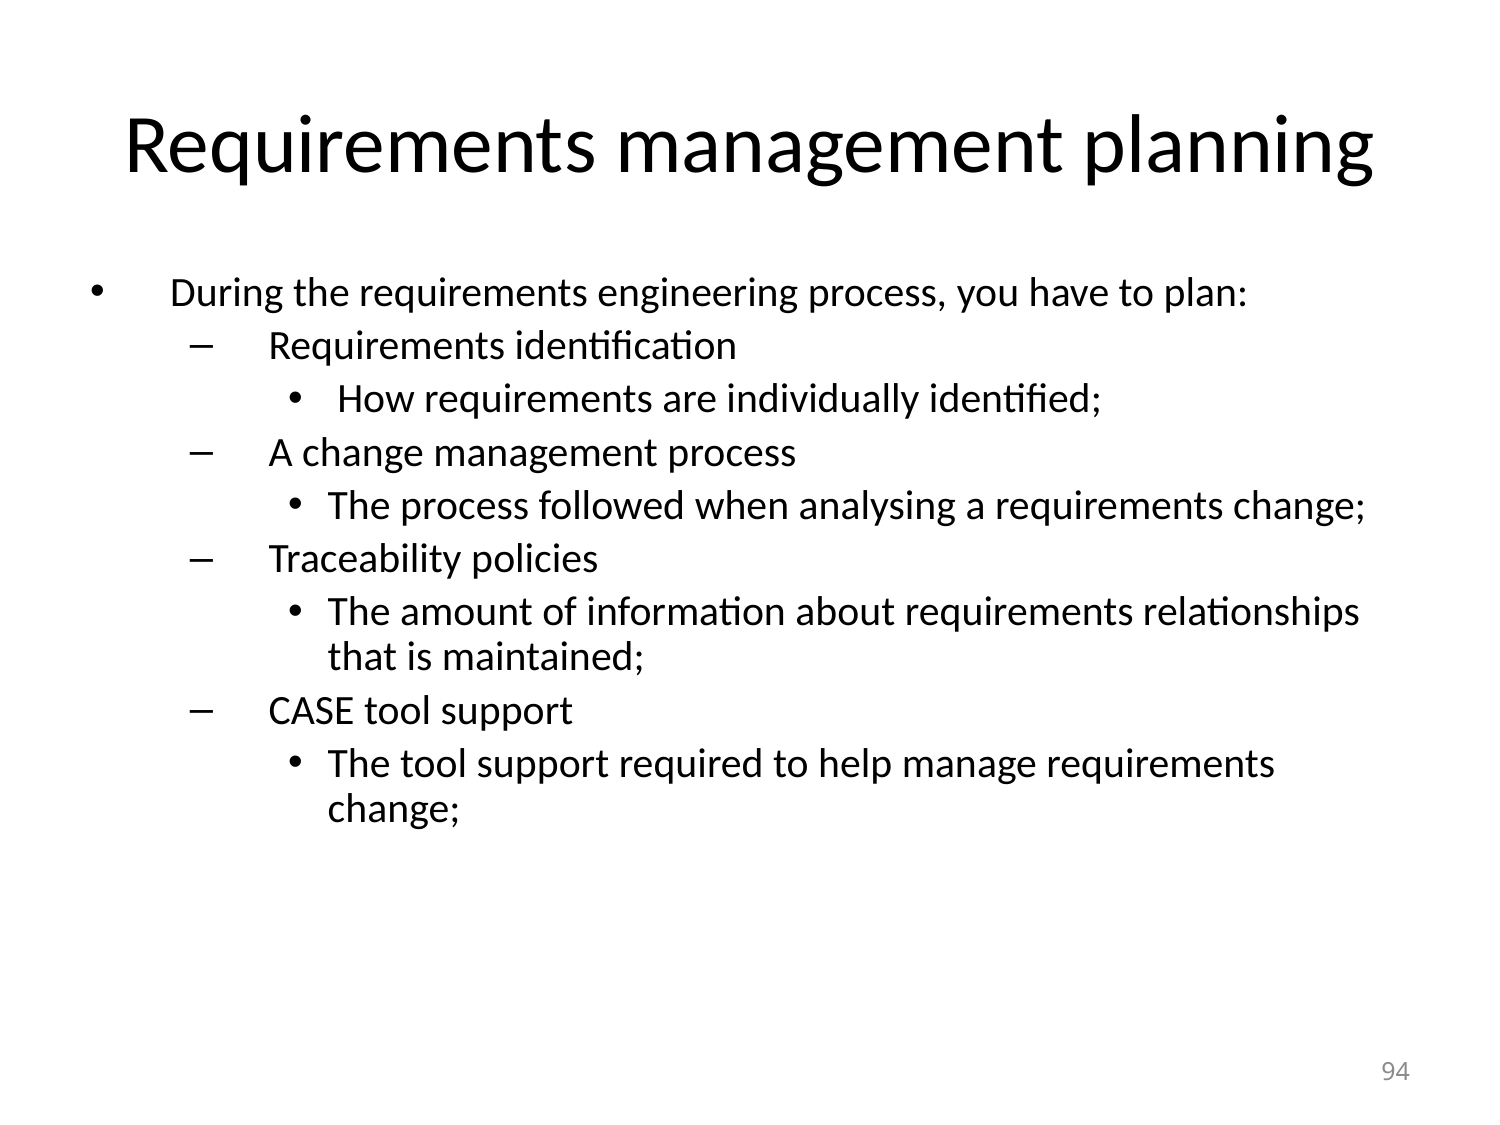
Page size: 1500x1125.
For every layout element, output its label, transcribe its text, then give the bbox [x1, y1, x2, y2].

slide_number 94 [1074, 1042, 1425, 1103]
list During the requirements engineering process, you have to plan: Requirements identification How requirements are individually identified; A change management process The process followed when analysing a requirements change; Traceability policies The amount of information about requirements relationships that is maintained; CASE tool support The tool support required to help manage requirements change; [75, 262, 1425, 1005]
title Requirements management planning [75, 45, 1425, 233]
